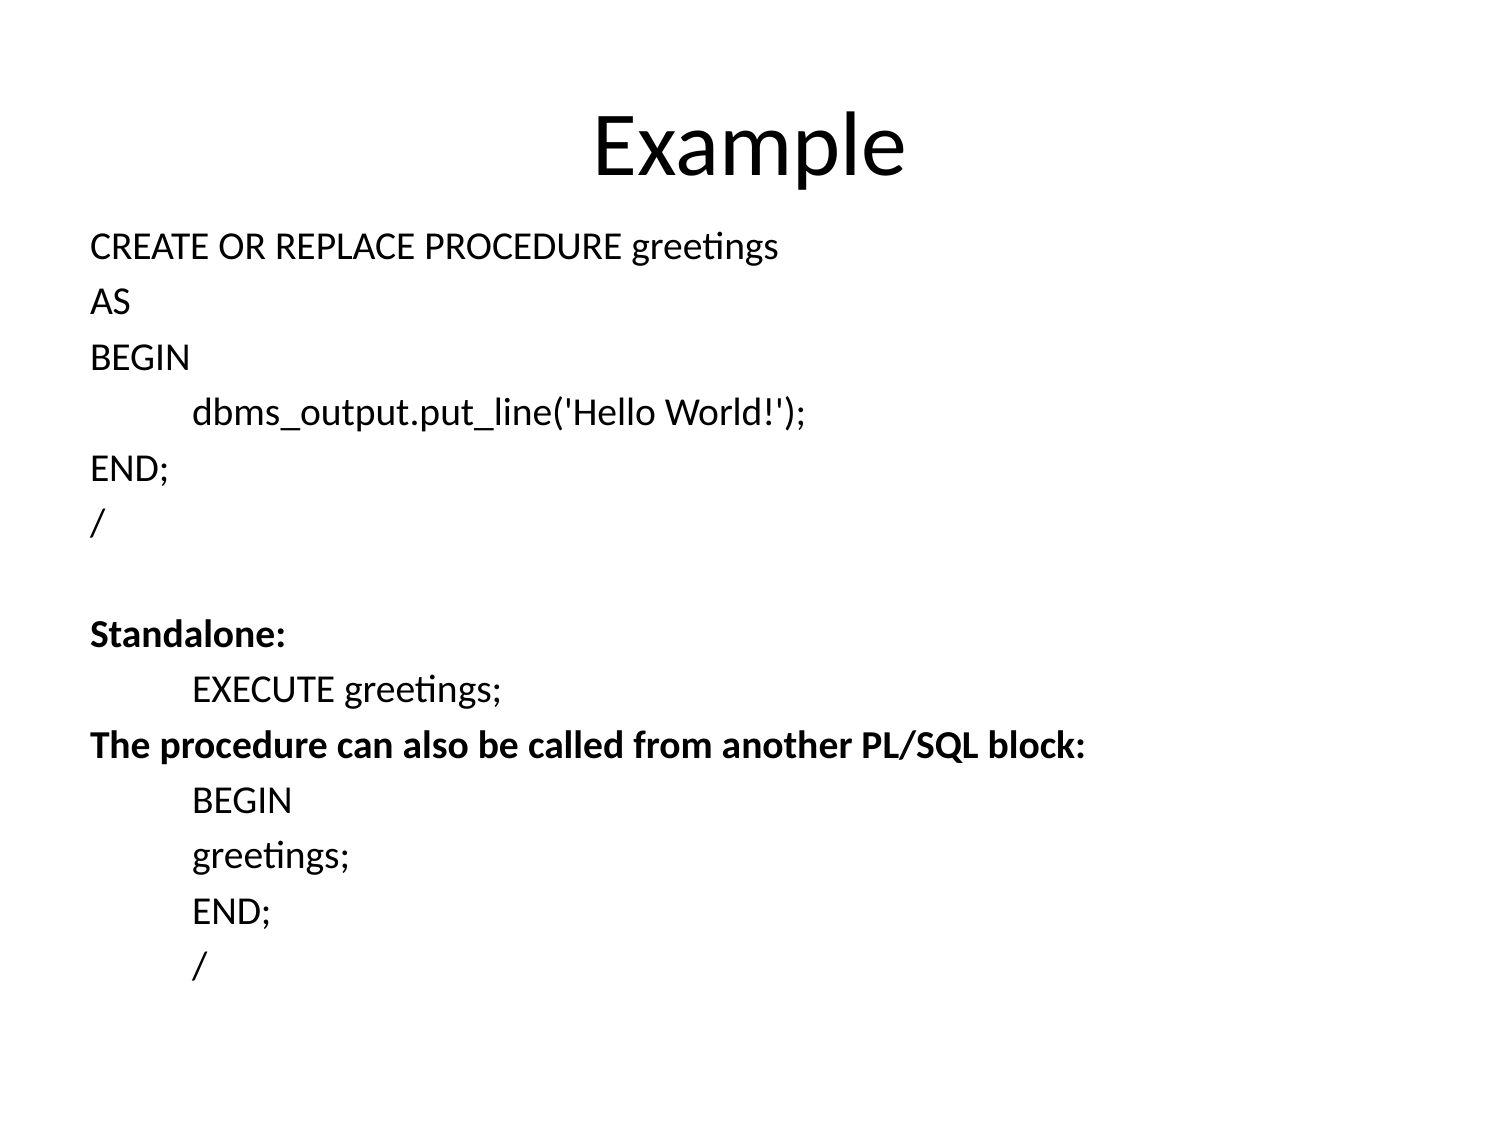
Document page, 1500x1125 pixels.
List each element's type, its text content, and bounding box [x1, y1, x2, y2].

title Example [75, 45, 1425, 212]
list CREATE OR REPLACE PROCEDURE greetings AS BEGIN dbms_output.put_line('Hello World!'); END; / Standalone: EXECUTE greetings; The procedure can also be called from another PL/SQL block: BEGIN greetings; END; / [75, 212, 1463, 1005]
